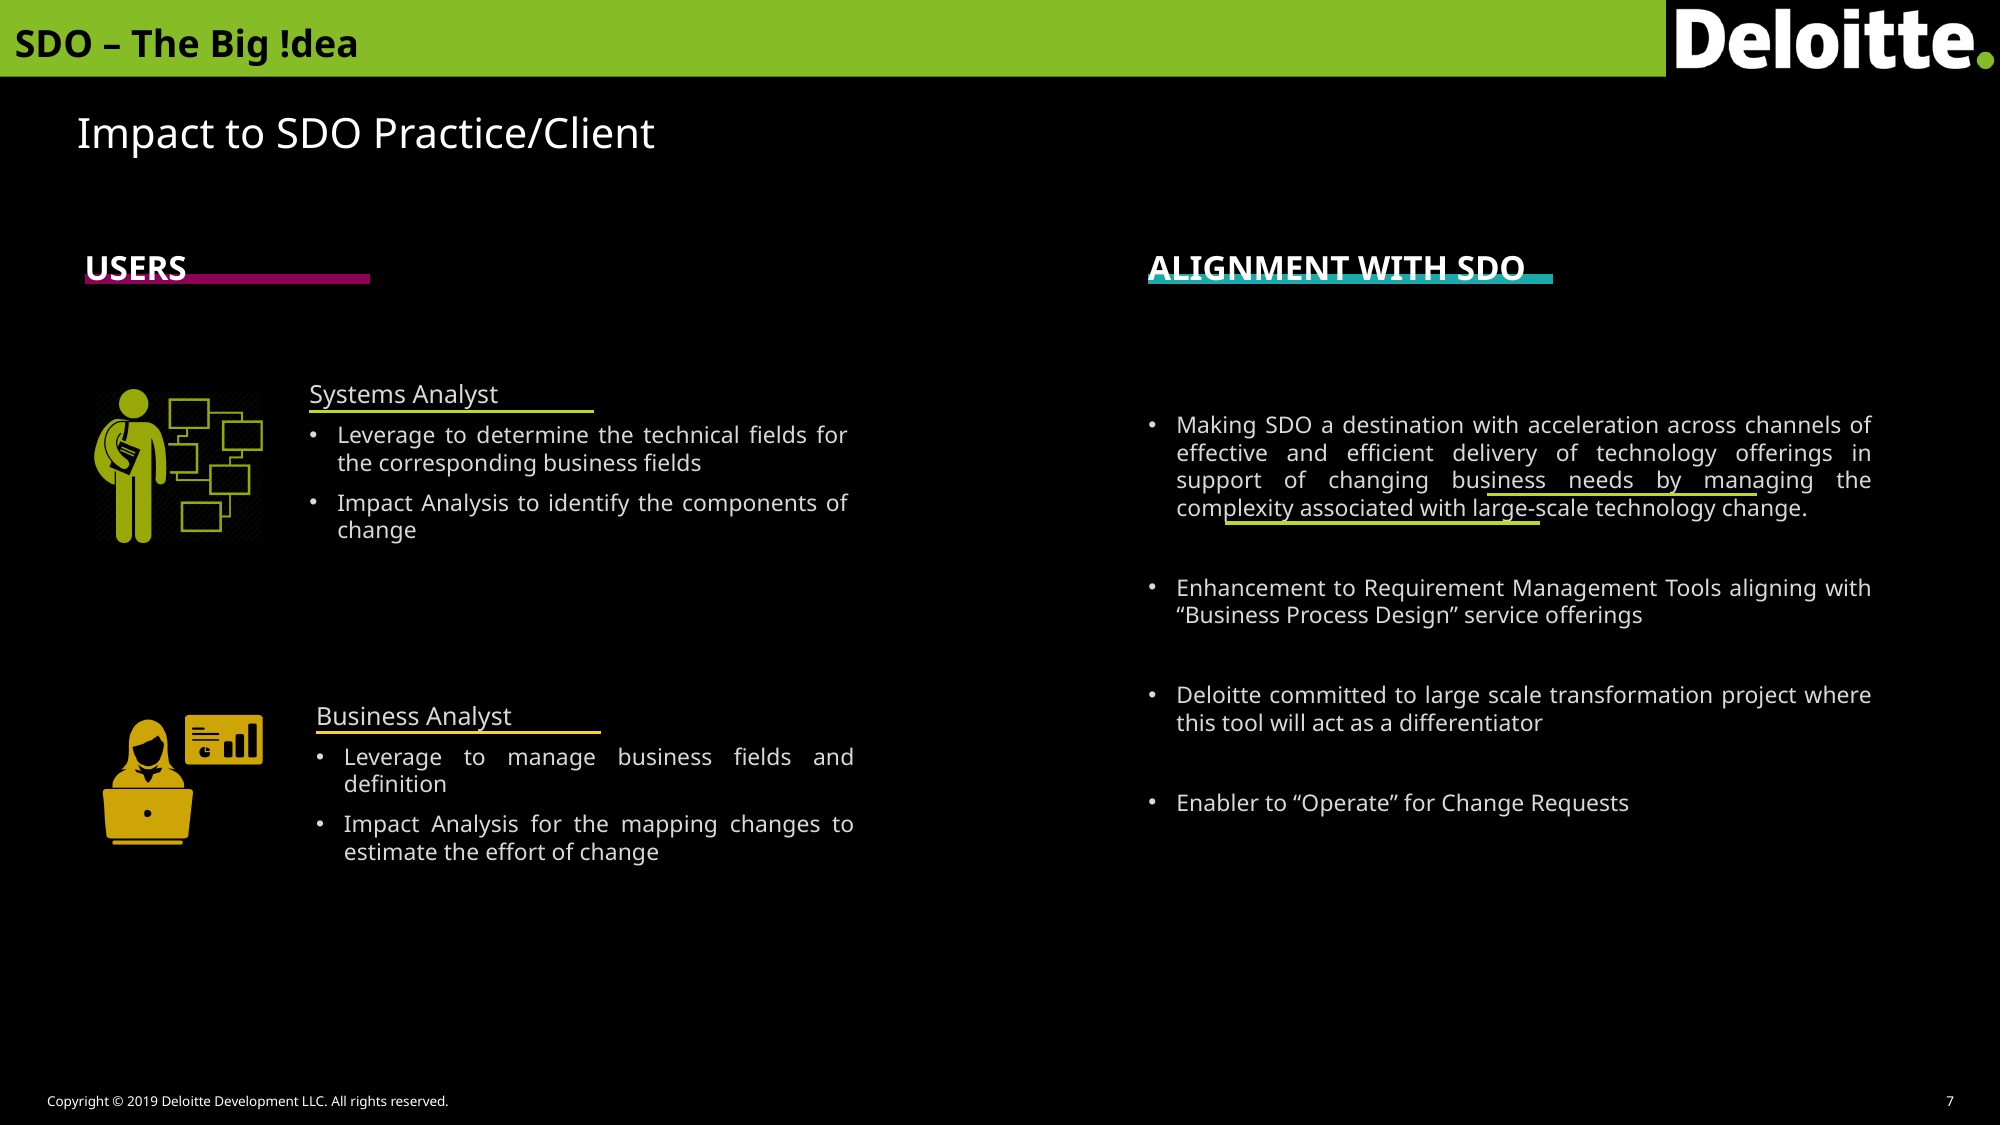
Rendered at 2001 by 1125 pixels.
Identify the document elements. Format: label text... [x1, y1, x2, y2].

text_box Making SDO a destination with acceleration across channels of effective and efficient delivery of technology offerings in support of changing business needs by managing the complexity associated with large-scale technology change. Enhancement to Requirement Management Tools aligning with “Business Process Design” service offerings Deloitte committed to large scale transformation project where this tool will act as a differentiator Enabler to “Operate” for Change Requests [1148, 411, 1873, 849]
picture [94, 389, 263, 544]
picture [1666, 0, 2000, 78]
text_box USERS [84, 247, 310, 278]
picture [95, 683, 274, 862]
text_box Business Analyst Leverage to manage business fields and definition Impact Analysis for the mapping changes to estimate the effort of change [315, 700, 856, 866]
text_box ALIGNMENT WITH SDO [1148, 247, 1533, 278]
text_box Systems Analyst Leverage to determine the technical fields for the corresponding business fields Impact Analysis to identify the components of change [309, 378, 849, 544]
title Impact to SDO Practice/Client [77, 103, 1923, 159]
